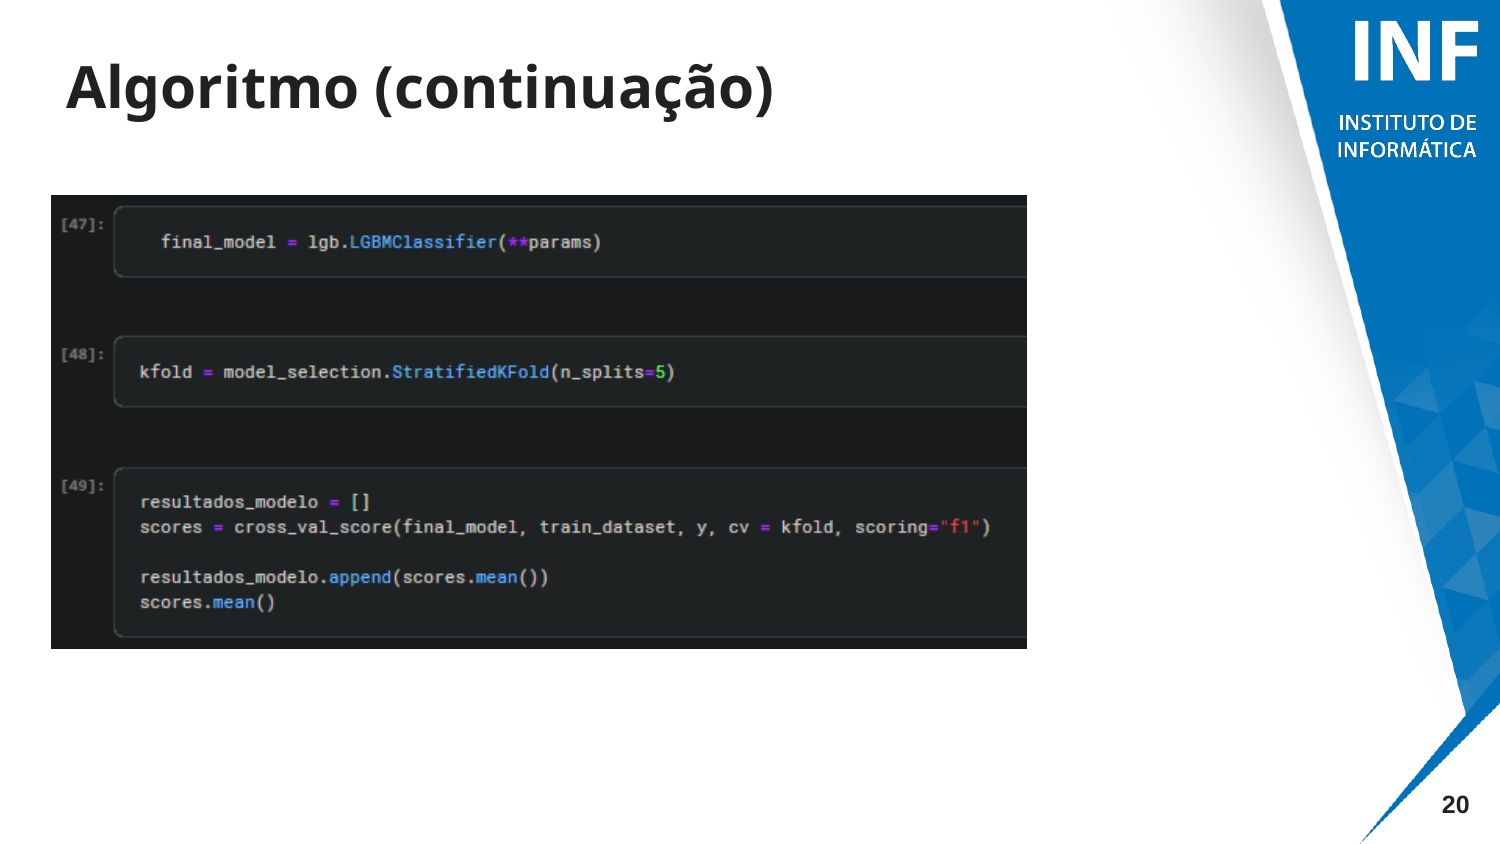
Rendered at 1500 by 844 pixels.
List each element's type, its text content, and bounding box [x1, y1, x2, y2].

picture [0, 0, 1500, 844]
title Algoritmo (continuação) [51, 35, 1441, 135]
slide_number ‹#› [1394, 771, 1485, 837]
